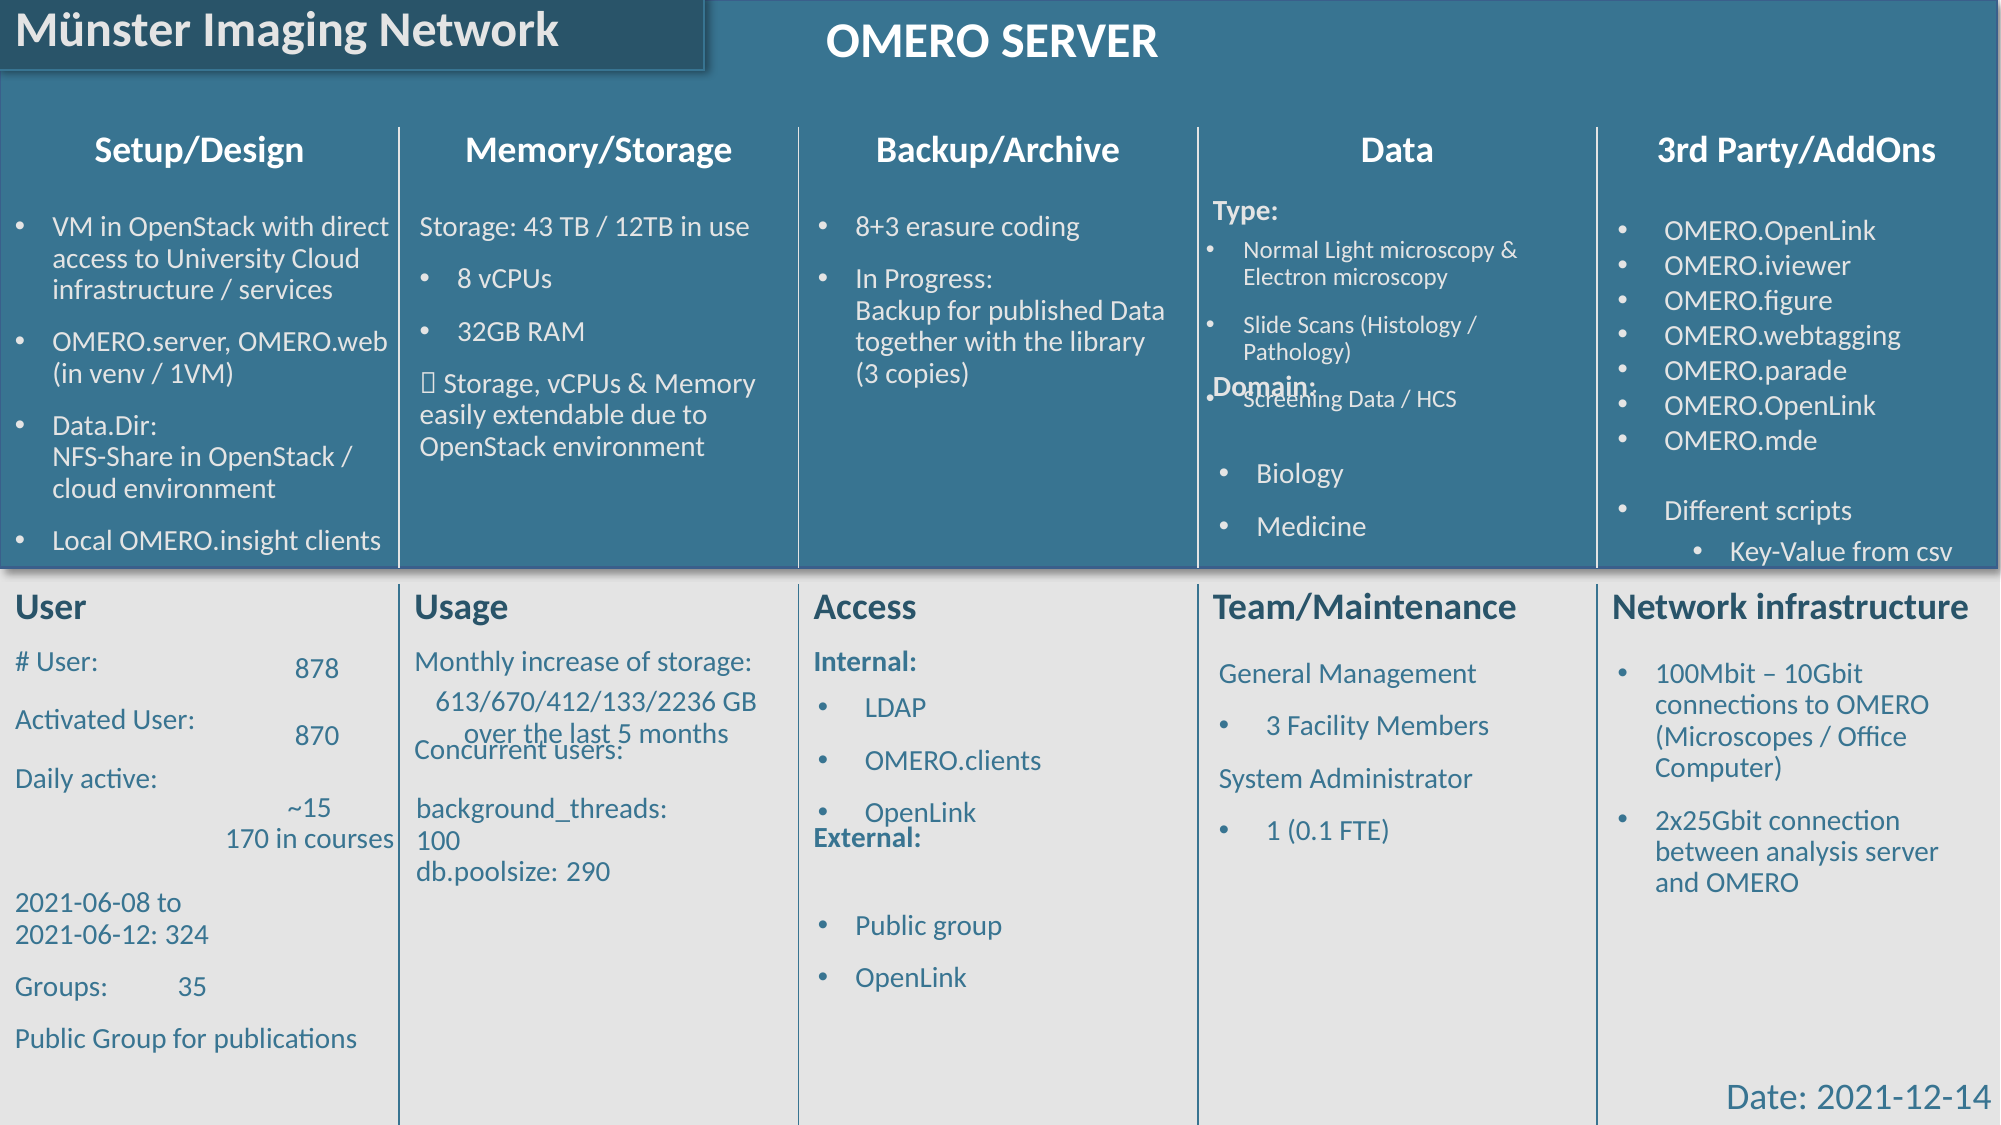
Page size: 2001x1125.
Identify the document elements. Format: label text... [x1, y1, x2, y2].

list 100Mbit – 10Gbit connections to OMERO (Microscopes / Office Computer) 2x25Gbit connection between analysis server and OMERO [1602, 651, 1984, 924]
list ~15 170 in courses [171, 784, 449, 837]
list 2021-06-08 to 2021-06-12: 324 Groups: 35 Public Group for publications [0, 880, 382, 1125]
list Normal Light microscopy & Electron microscopy Slide Scans (Histology / Pathology) Screening Data / HCS [1191, 229, 1603, 406]
list 8+3 erasure coding In Progress: Backup for published Data together with the library (3 copies) [803, 204, 1185, 565]
list background_threads: 100 db.poolsize: 290 [401, 786, 765, 839]
list Public group OpenLink [803, 903, 1185, 1125]
list OMERO.OpenLink OMERO.iviewer OMERO.figure OMERO.webtagging OMERO.parade OMERO.OpenLink OMERO.mde Different scripts Key-Value from csv [1602, 204, 1984, 565]
list Münster Imaging Network [0, 0, 699, 72]
list Storage: 43 TB / 12TB in use 8 vCPUs 32GB RAM  Storage, vCPUs & Memory easily extendable due to OpenStack environment [404, 204, 787, 565]
list 870 [242, 713, 392, 765]
text_box Date: 2021-12-14 [1711, 1064, 2000, 1125]
list General Management 3 Facility Members System Administrator 1 (0.1 FTE) [1204, 651, 1586, 1125]
list LDAP OMERO.clients OpenLink [803, 685, 1185, 844]
list 613/670/412/133/2236 GB over the last 5 months [409, 679, 784, 768]
list VM in OpenStack with direct access to University Cloud infrastructure / services OMERO.server, OMERO.web (in venv / 1VM) Data.Dir: NFS-Share in OpenStack / cloud environment Local OMERO.insight clients [0, 204, 409, 582]
list Biology Medicine [1204, 451, 1586, 565]
list 878 [242, 645, 392, 698]
